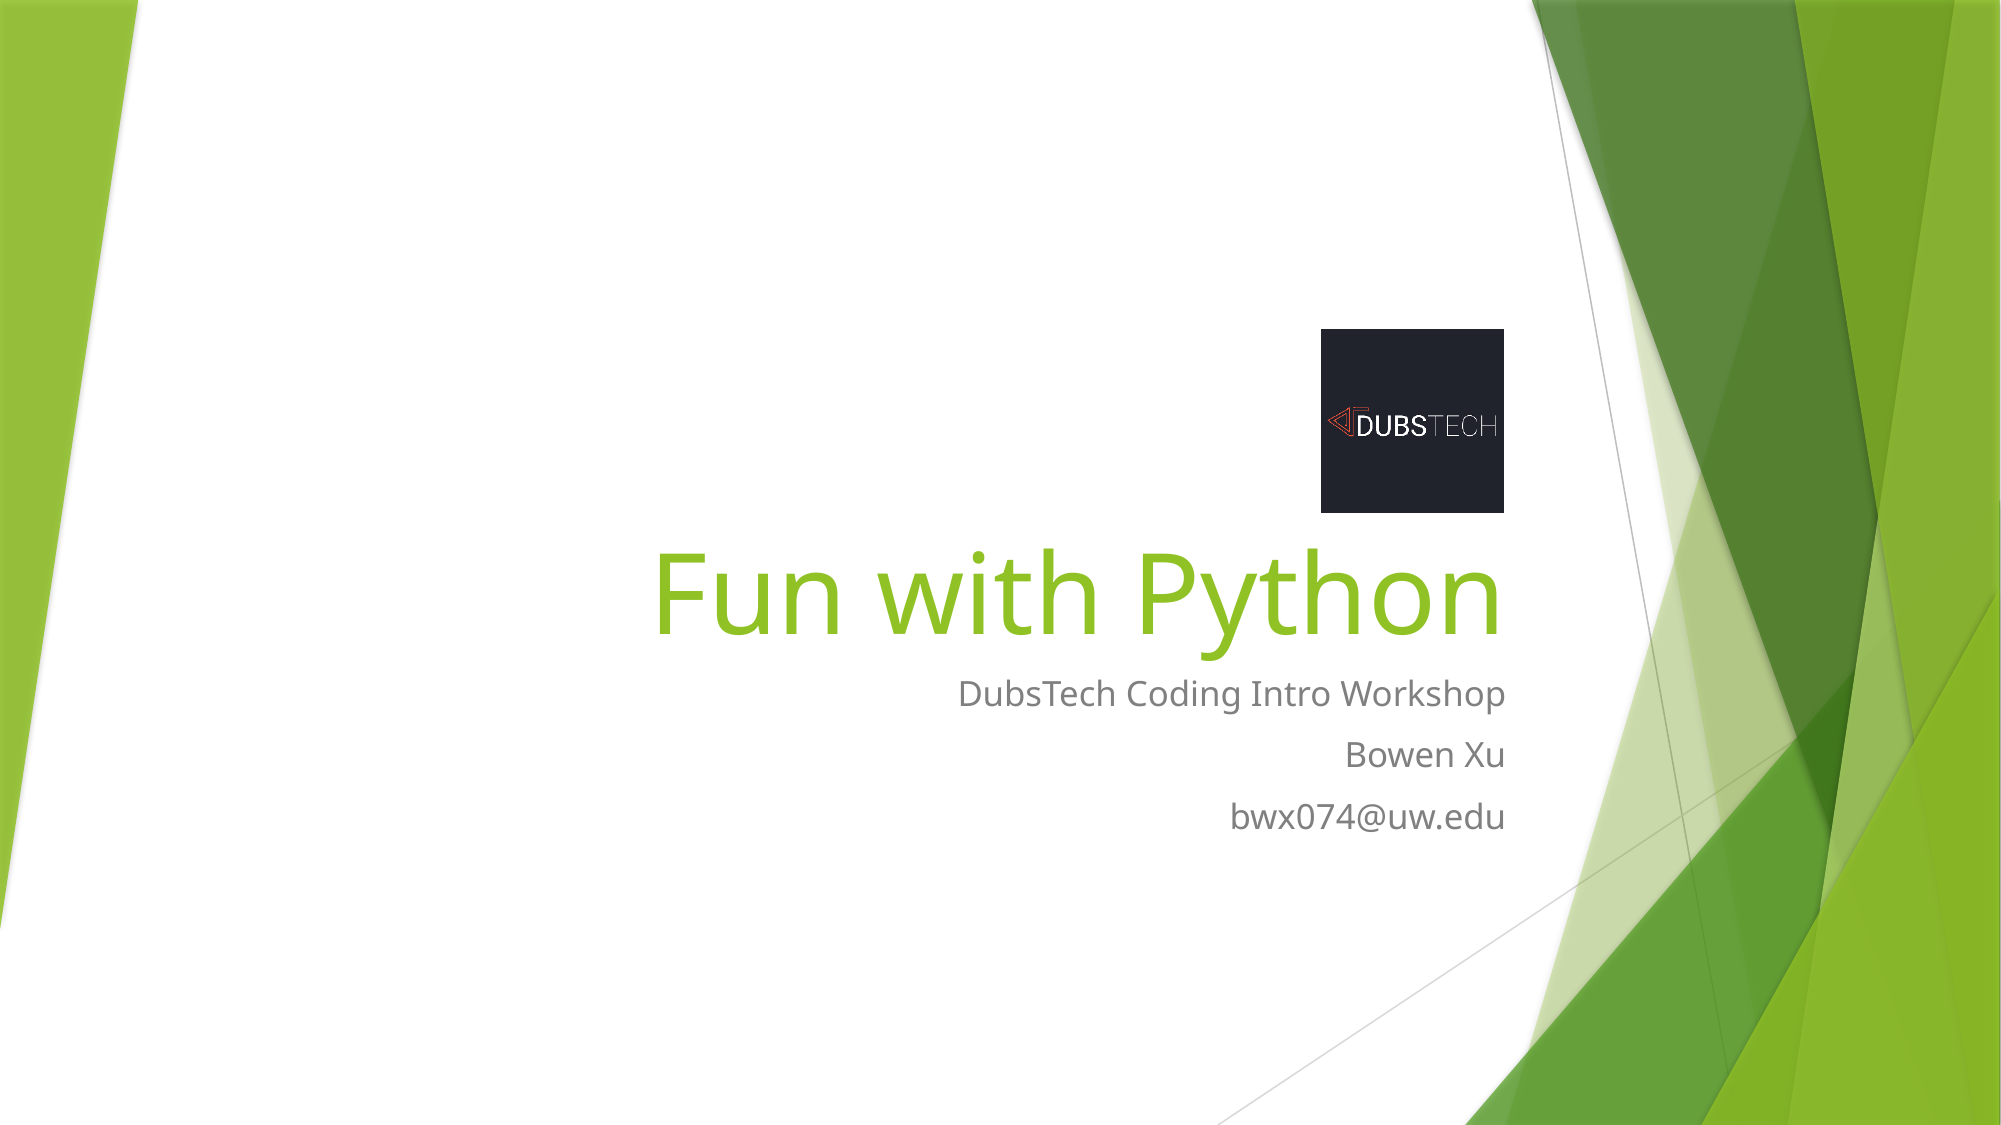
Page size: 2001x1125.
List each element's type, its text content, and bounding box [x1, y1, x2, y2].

subtitle DubsTech Coding Intro Workshop Bowen Xu bwx074@uw.edu [247, 664, 1522, 845]
picture [1320, 329, 1505, 514]
title Fun with Python [247, 394, 1522, 664]
